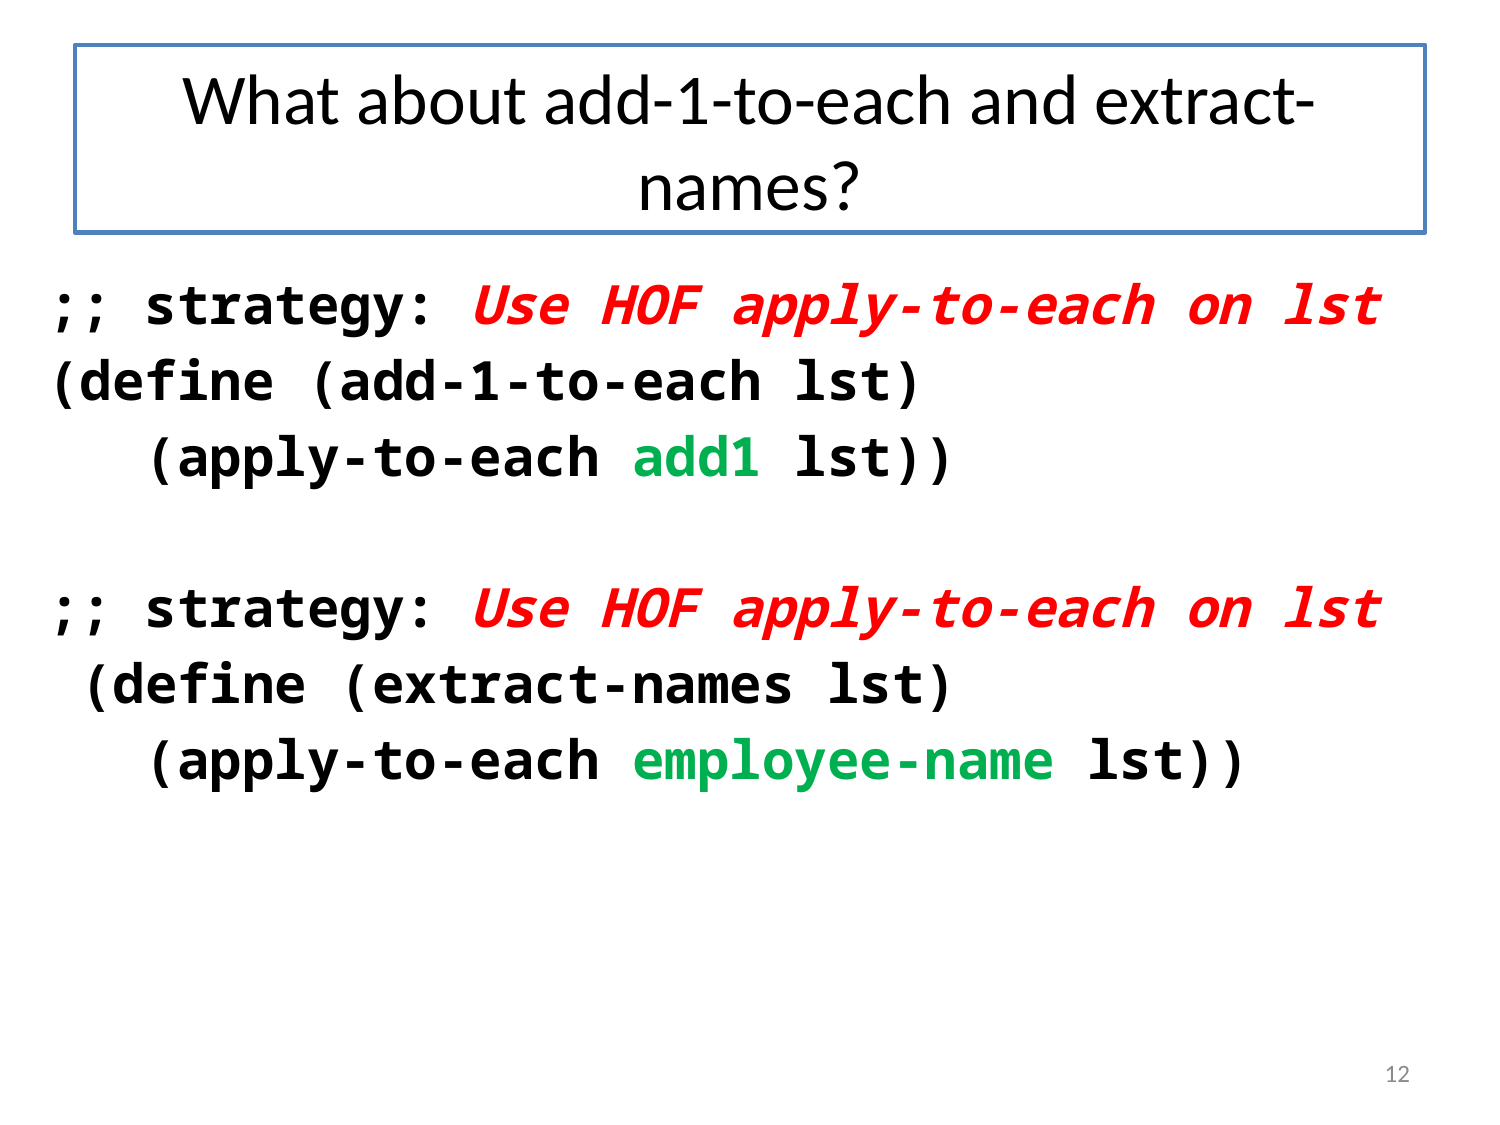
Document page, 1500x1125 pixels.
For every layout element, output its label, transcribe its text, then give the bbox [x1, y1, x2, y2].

slide_number 12 [1074, 1042, 1425, 1103]
list ;; strategy: Use HOF apply-to-each on lst (define (add-1-to-each lst) (apply-to-each add1 lst)) ;; strategy: Use HOF apply-to-each on lst (define (extract-names lst) (apply-to-each employee-name lst)) [0, 262, 1463, 1005]
title What about add-1-to-each and extract-names? [73, 43, 1427, 235]
